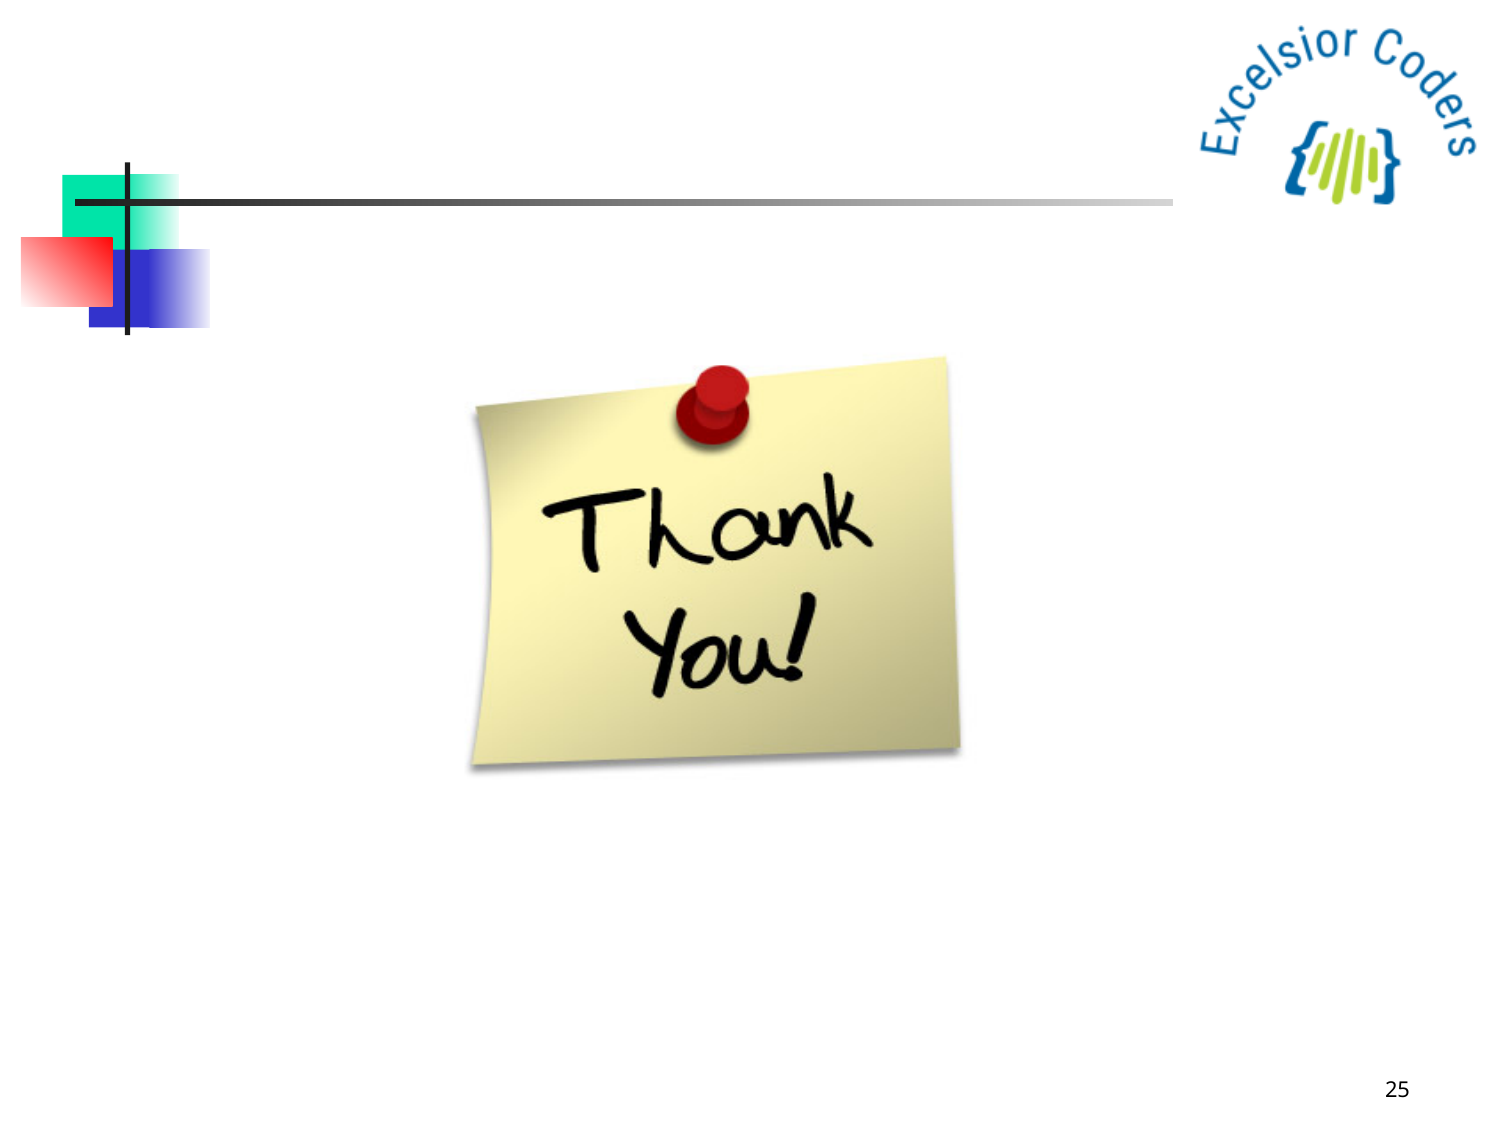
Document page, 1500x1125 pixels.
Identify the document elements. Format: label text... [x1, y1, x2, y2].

slide_number 25 [1112, 1037, 1426, 1113]
picture [451, 328, 985, 786]
picture [1173, 0, 1500, 226]
